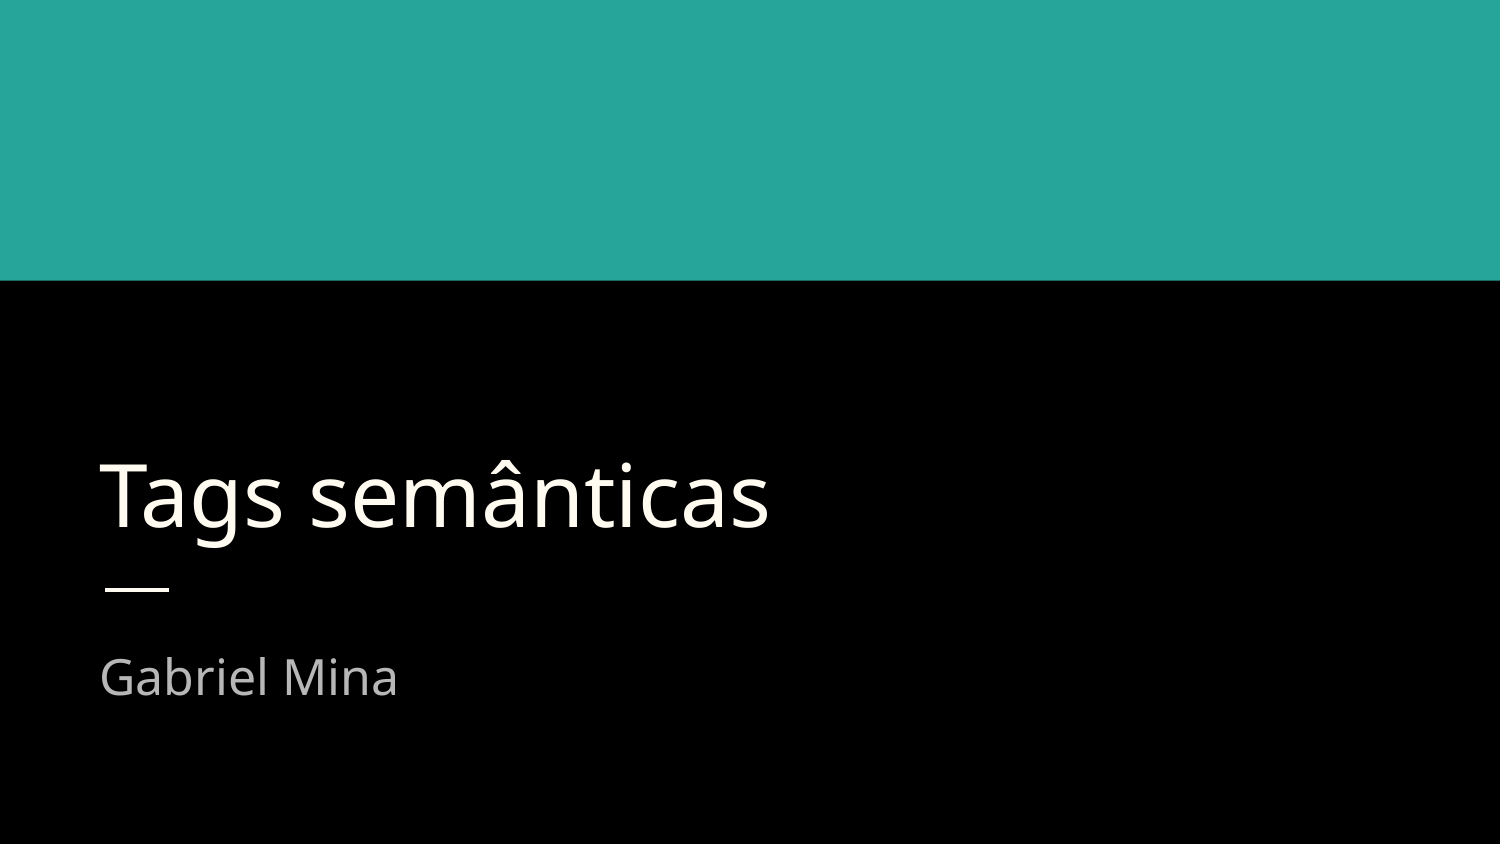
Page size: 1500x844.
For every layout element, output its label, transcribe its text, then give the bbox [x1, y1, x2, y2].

title Tags semânticas [84, 310, 1416, 561]
subtitle Gabriel Mina [84, 630, 1416, 760]
